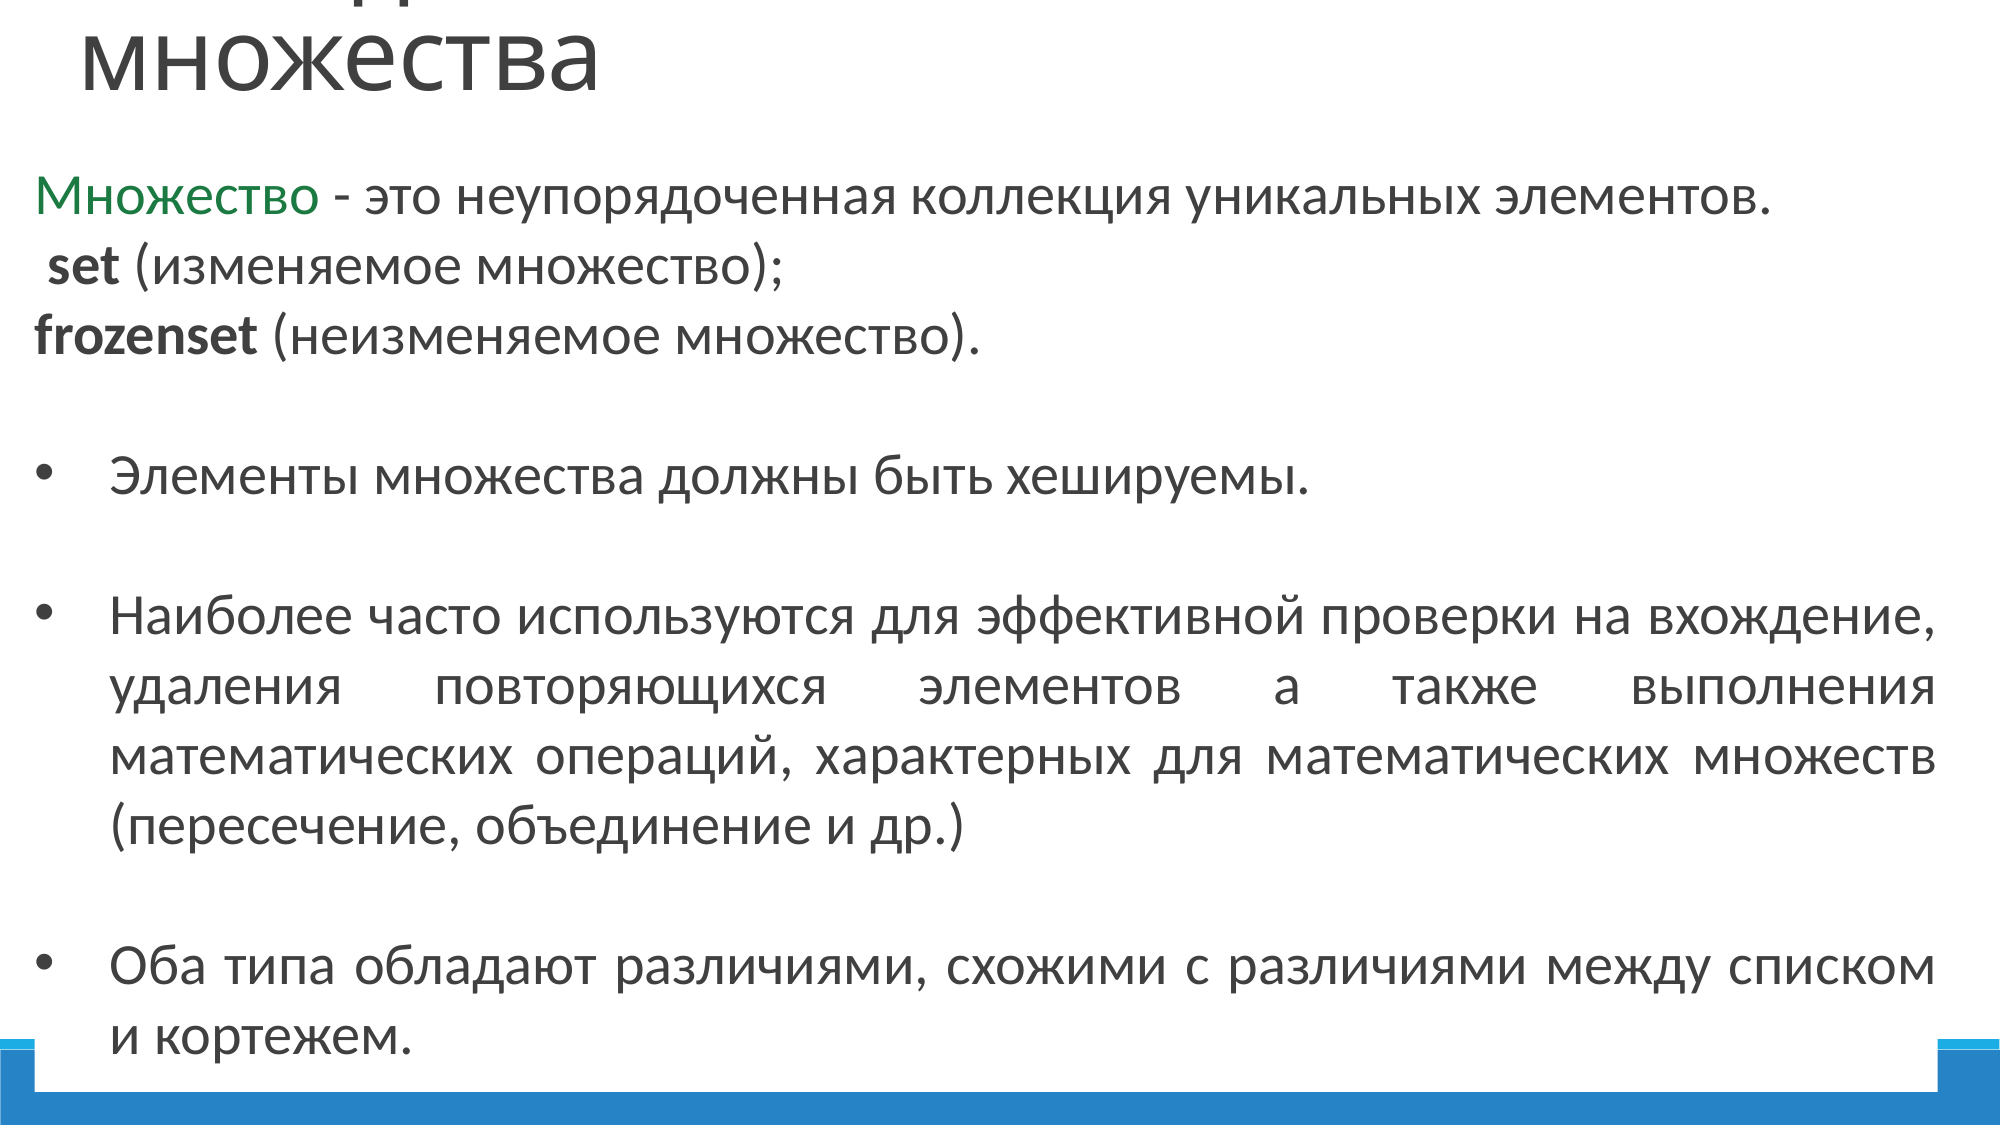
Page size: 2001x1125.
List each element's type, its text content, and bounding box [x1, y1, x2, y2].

text_box Множество - это неупорядоченная коллекция уникальных элементов. set (изменяемое множество); frozenset (неизменяемое множество). Элементы множества должны быть хешируемы. Наиболее часто используются для эффективной проверки на вхождение, удаления повторяющихся элементов а также выполнения математических операций, характерных для математических множеств (пересечение, объединение и др.) Оба типа обладают различиями, схожими с различиями между списком и кортежем. [34, 156, 1938, 1092]
title Типы данных - множества [62, 0, 1206, 119]
